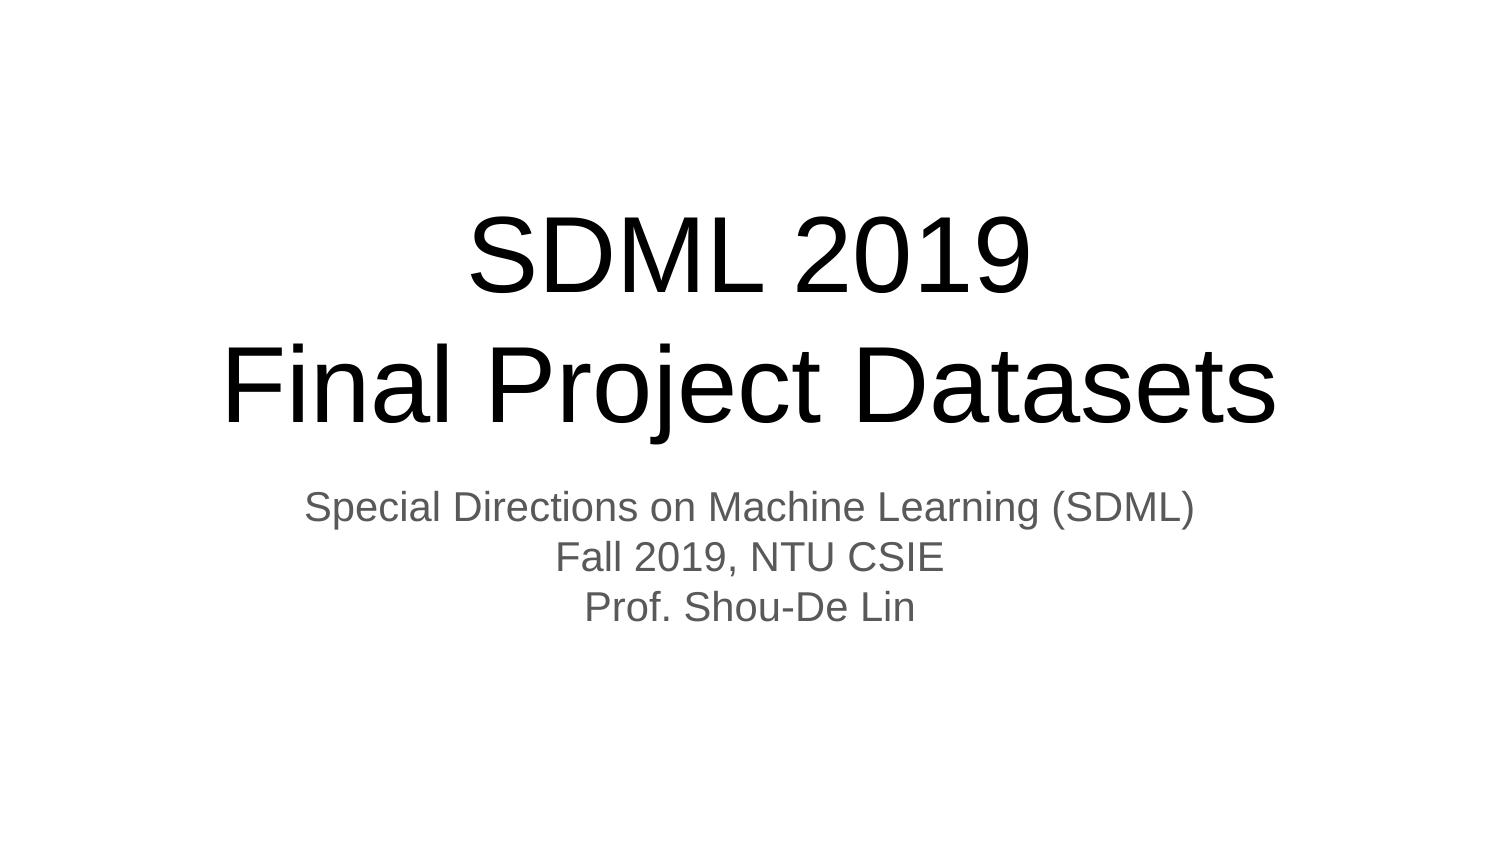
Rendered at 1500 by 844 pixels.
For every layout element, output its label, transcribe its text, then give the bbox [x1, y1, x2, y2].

title SDML 2019 Final Project Datasets [51, 122, 1449, 459]
subtitle Special Directions on Machine Learning (SDML) Fall 2019, NTU CSIE Prof. Shou-De Lin [51, 464, 1449, 595]
